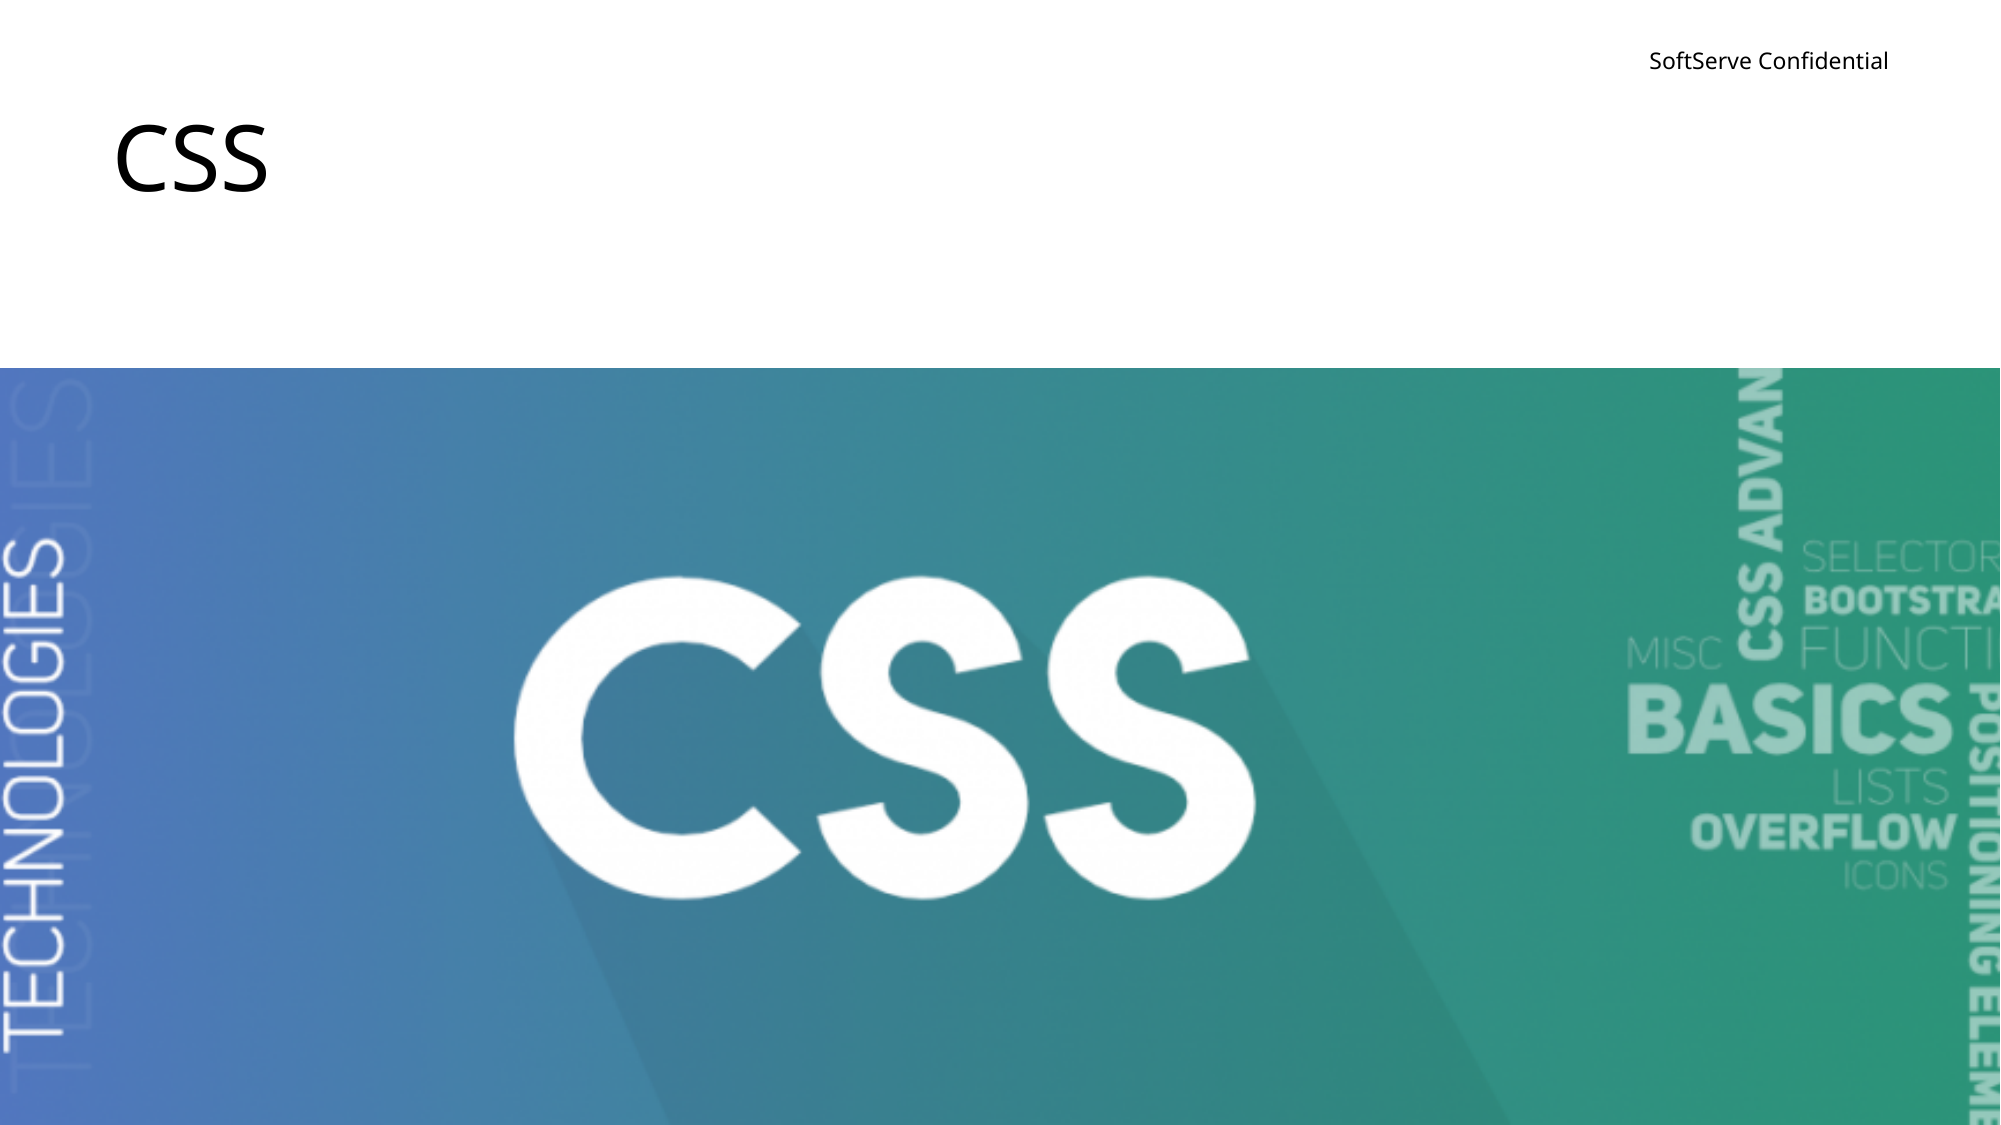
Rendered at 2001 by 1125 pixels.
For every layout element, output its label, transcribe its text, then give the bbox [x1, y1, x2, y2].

picture [0, 368, 2000, 1125]
title CSS [112, 104, 1888, 255]
